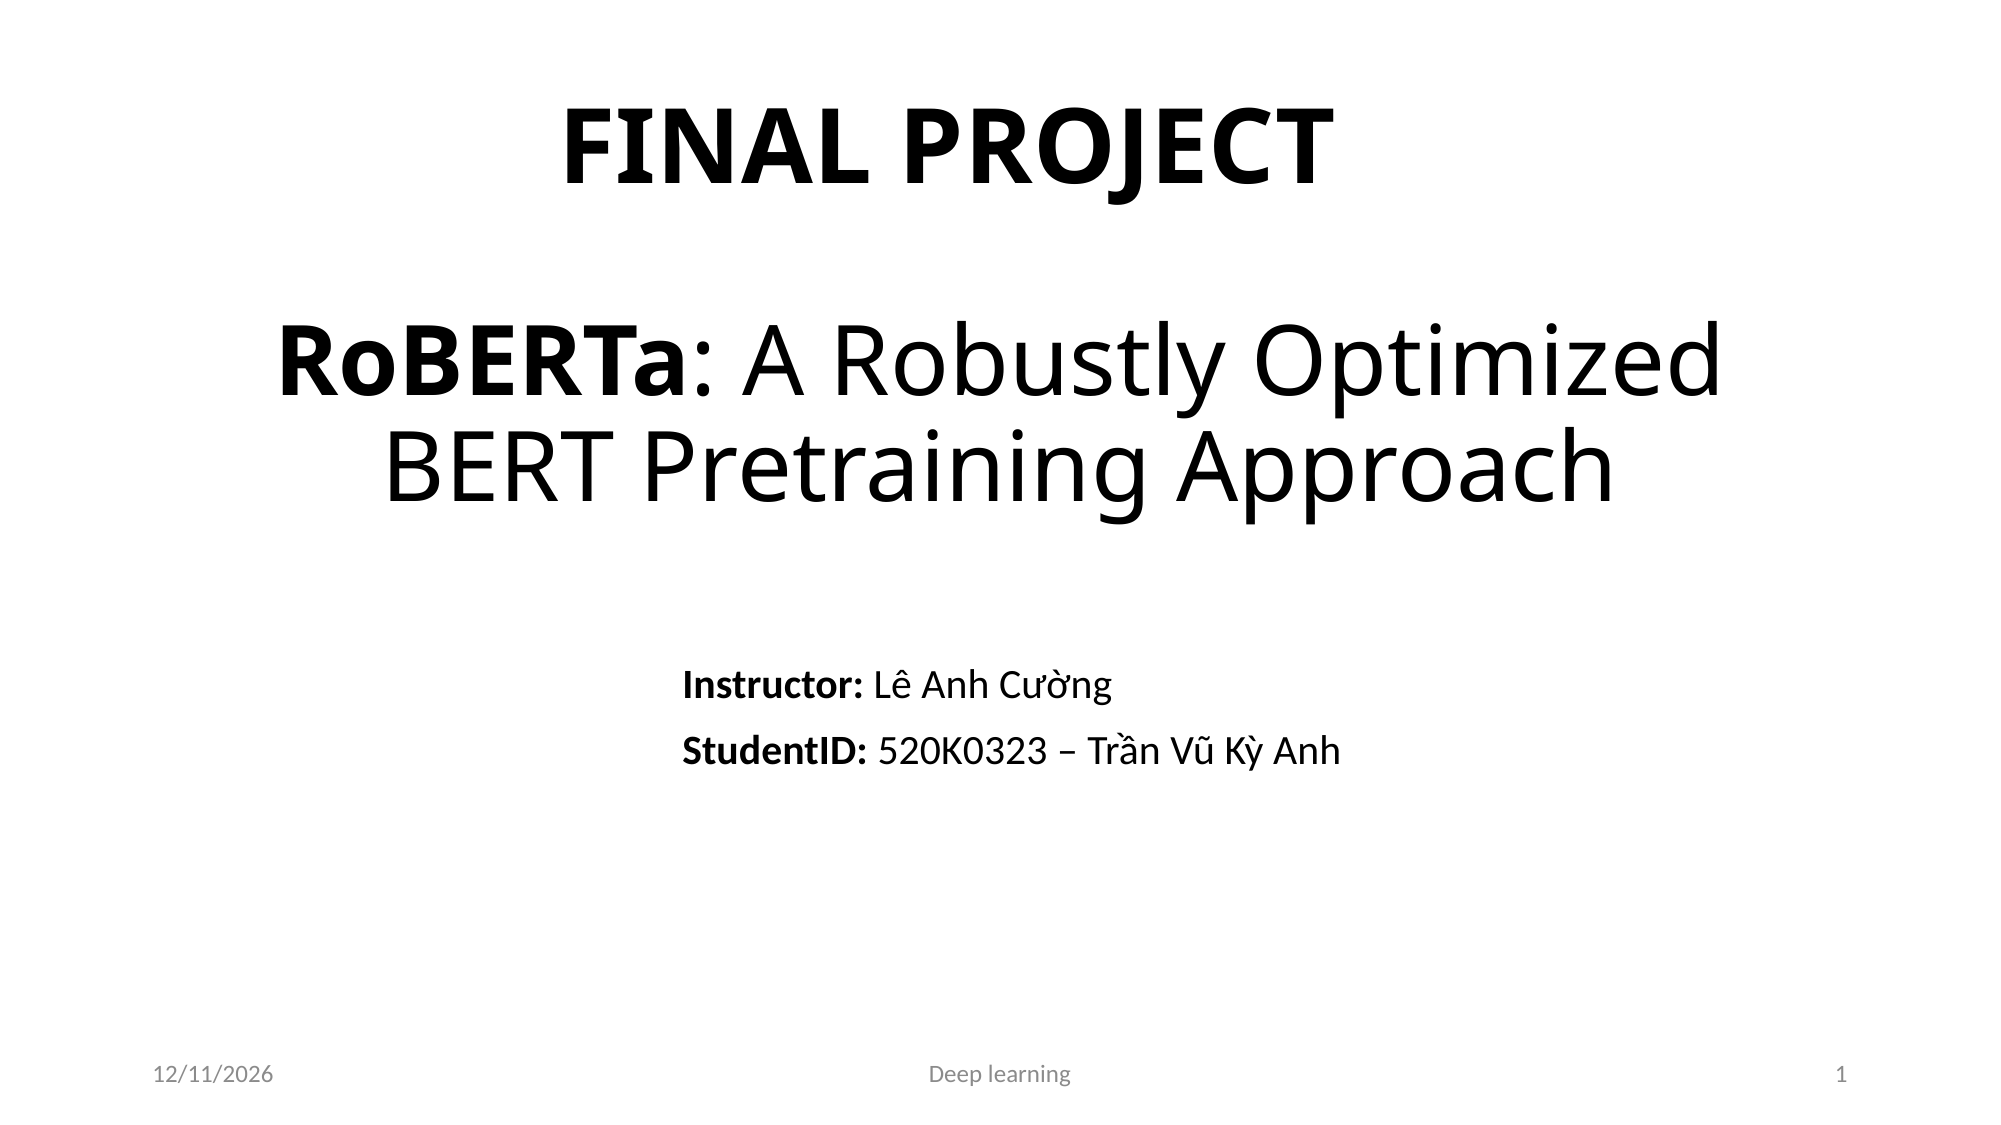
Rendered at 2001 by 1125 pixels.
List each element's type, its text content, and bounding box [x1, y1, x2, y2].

subtitle Instructor: Lê Anh Cường StudentID: 520K0323 – Trần Vũ Kỳ Anh [667, 655, 1413, 891]
title RoBERTa: A Robustly Optimized BERT Pretraining Approach [249, 294, 1750, 530]
text_box FINAL PROJECT [482, 72, 1413, 212]
footer Deep learning [662, 1042, 1338, 1103]
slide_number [137, 1042, 588, 1103]
slide_number 1 [1412, 1042, 1863, 1103]
